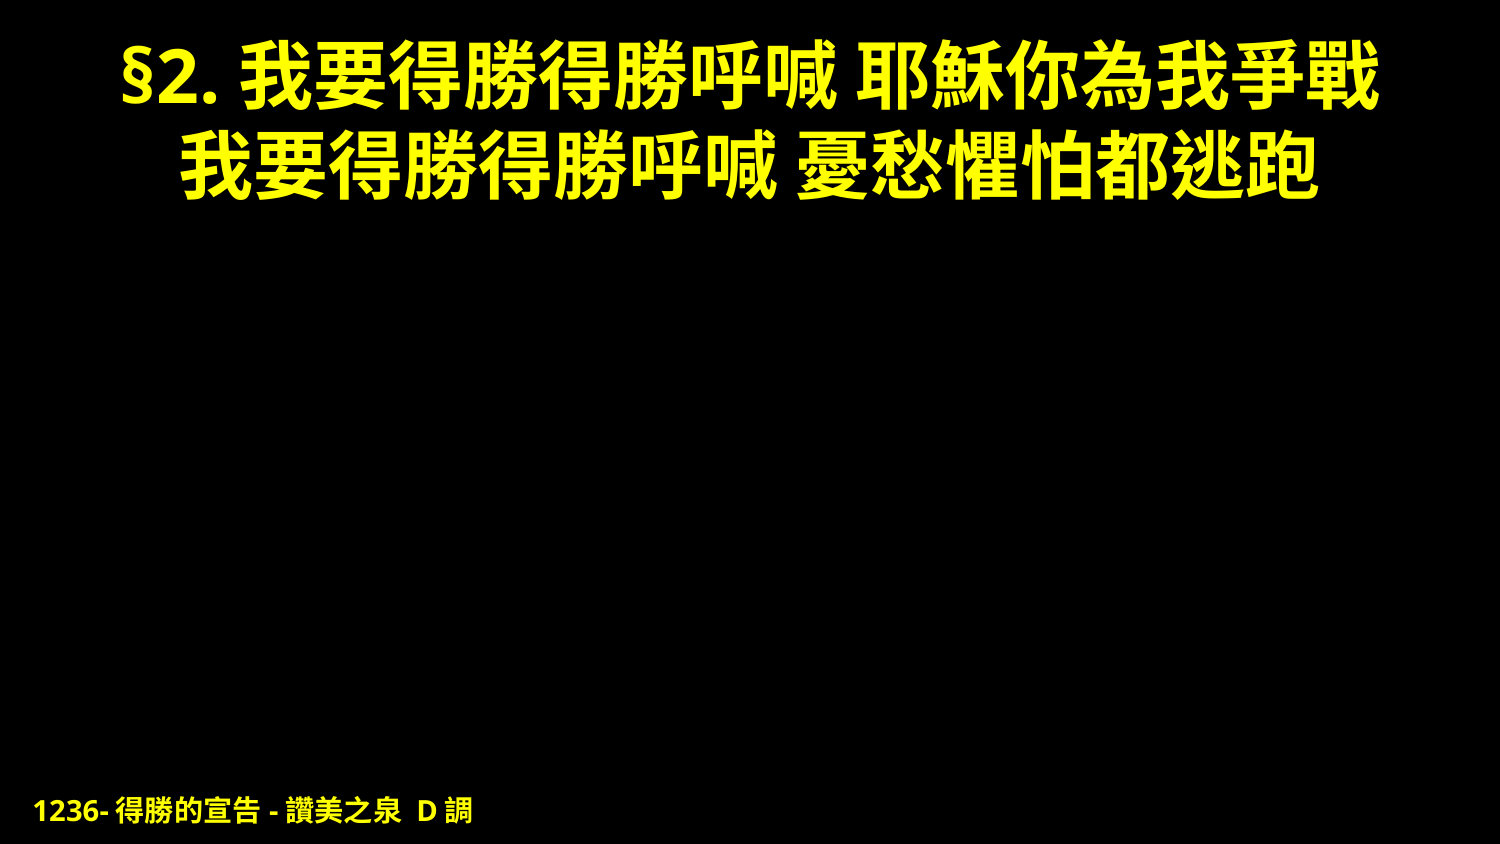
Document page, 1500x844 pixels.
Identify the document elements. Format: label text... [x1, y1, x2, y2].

text_box 1236-得勝的宣告-讚美之泉 D調 [17, 784, 774, 835]
title §2.我要得勝得勝呼喊 耶穌你為我爭戰 我要得勝得勝呼喊 憂愁懼怕都逃跑 [0, 0, 1500, 237]
